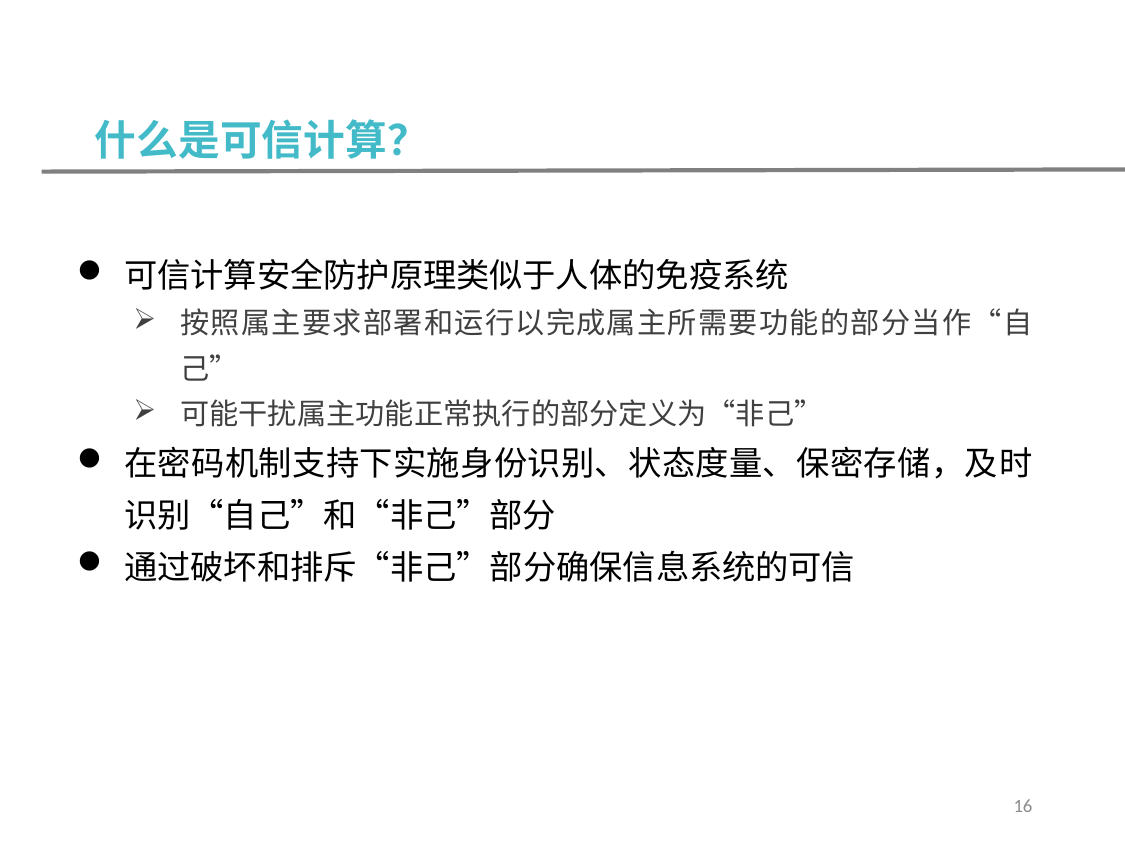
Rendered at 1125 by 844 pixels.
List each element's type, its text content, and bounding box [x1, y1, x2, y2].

text_box 可信计算安全防护原理类似于人体的免疫系统 按照属主要求部署和运行以完成属主所需要功能的部分当作“自己” 可能干扰属主功能正常执行的部分定义为“非己” 在密码机制支持下实施身份识别、状态度量、保密存储，及时识别“自己”和“非己”部分 通过破坏和排斥“非己”部分确保信息系统的可信 [62, 235, 1048, 594]
text_box 什么是可信计算？ [41, 106, 482, 169]
slide_number 16 [794, 782, 1048, 827]
